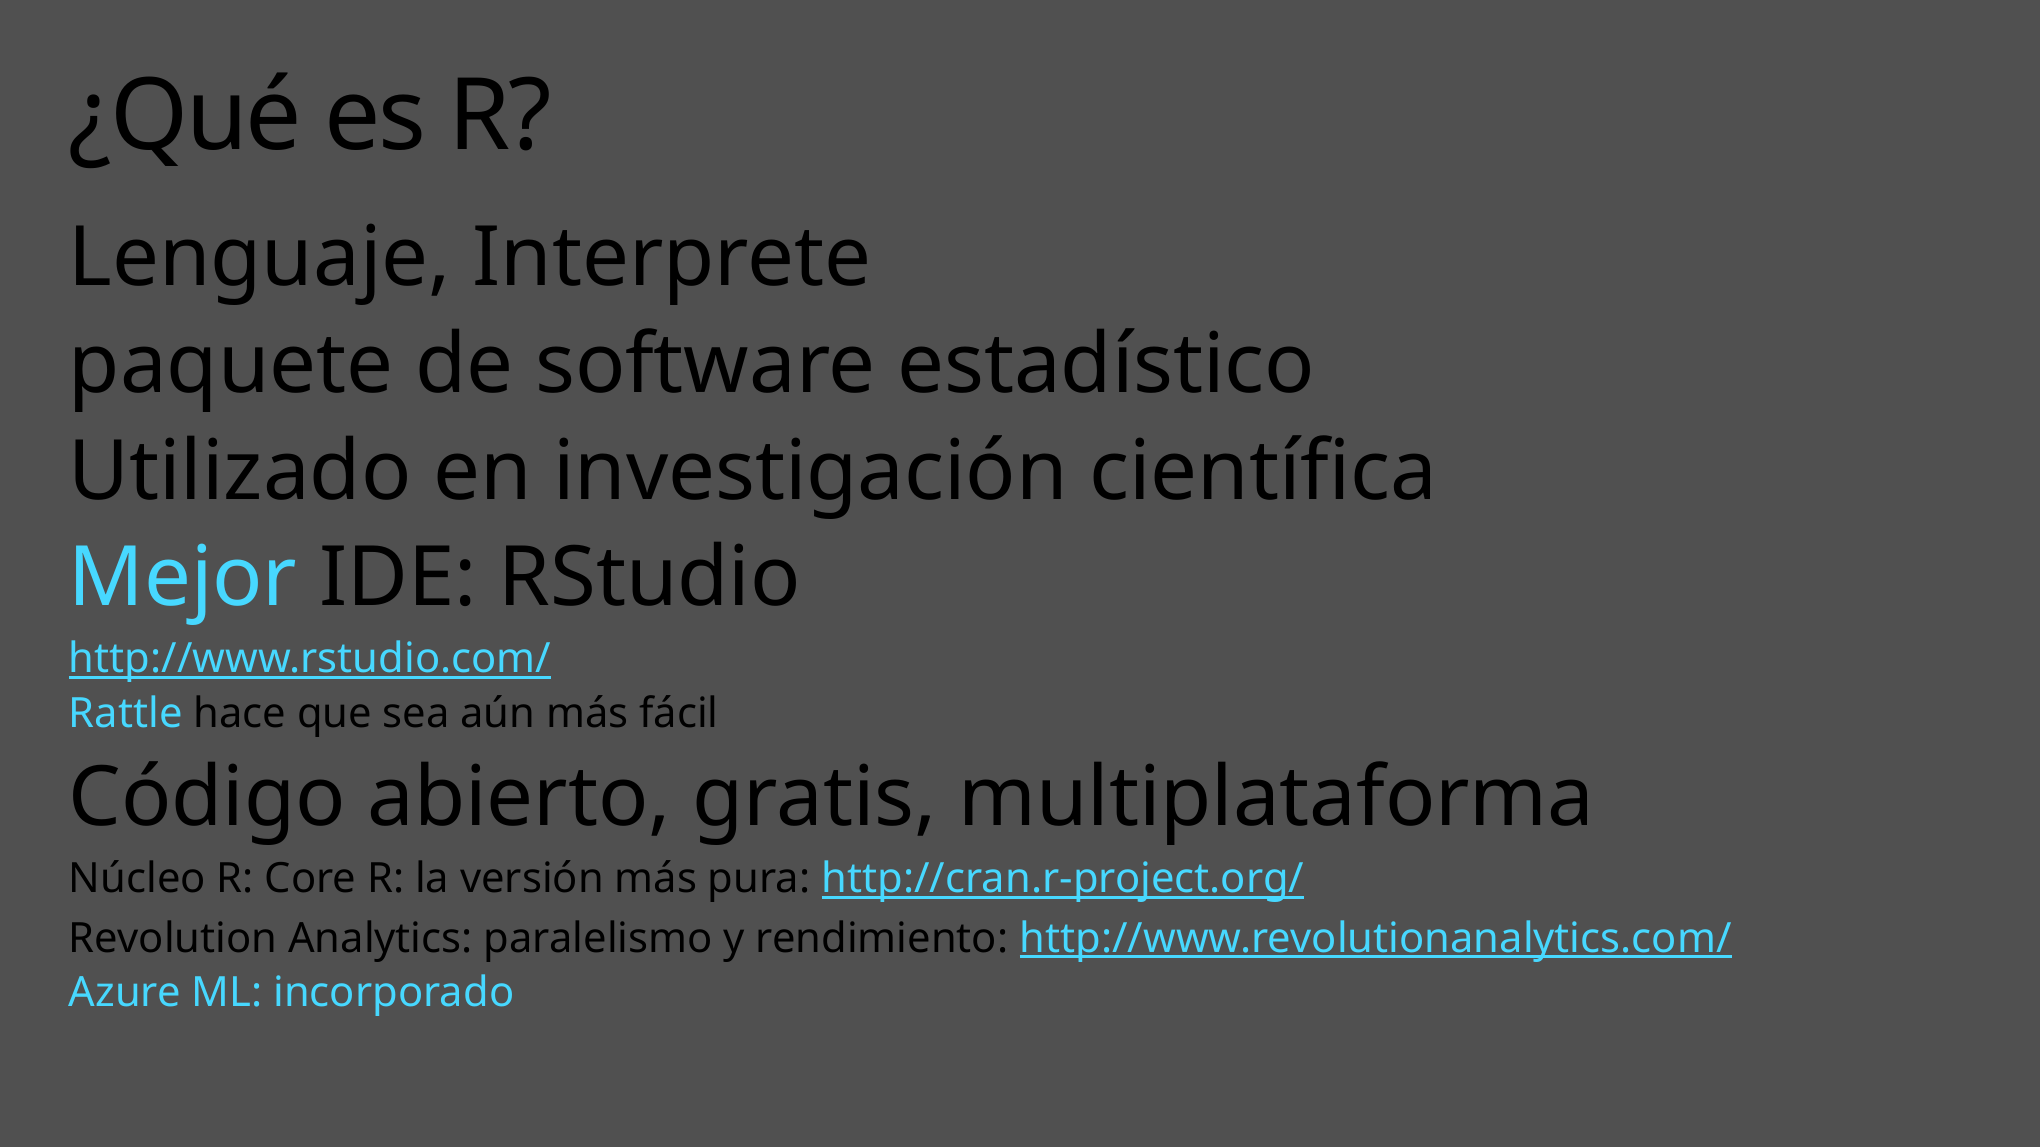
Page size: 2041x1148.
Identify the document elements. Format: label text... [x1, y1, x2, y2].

list Lenguaje, Interprete paquete de software estadístico Utilizado en investigación científica Mejor IDE: RStudio http://www.rstudio.com/ Rattle hace que sea aún más fácil Código abierto, gratis, multiplataforma Núcleo R: Core R: la versión más pura: http://cran.r-project.org/ Revolution Analytics: paralelismo y rendimiento: http://www.revolutionanalytics.com/ Azure ML: incorporado [45, 198, 1996, 1043]
title ¿Qué es R? [45, 48, 1996, 198]
